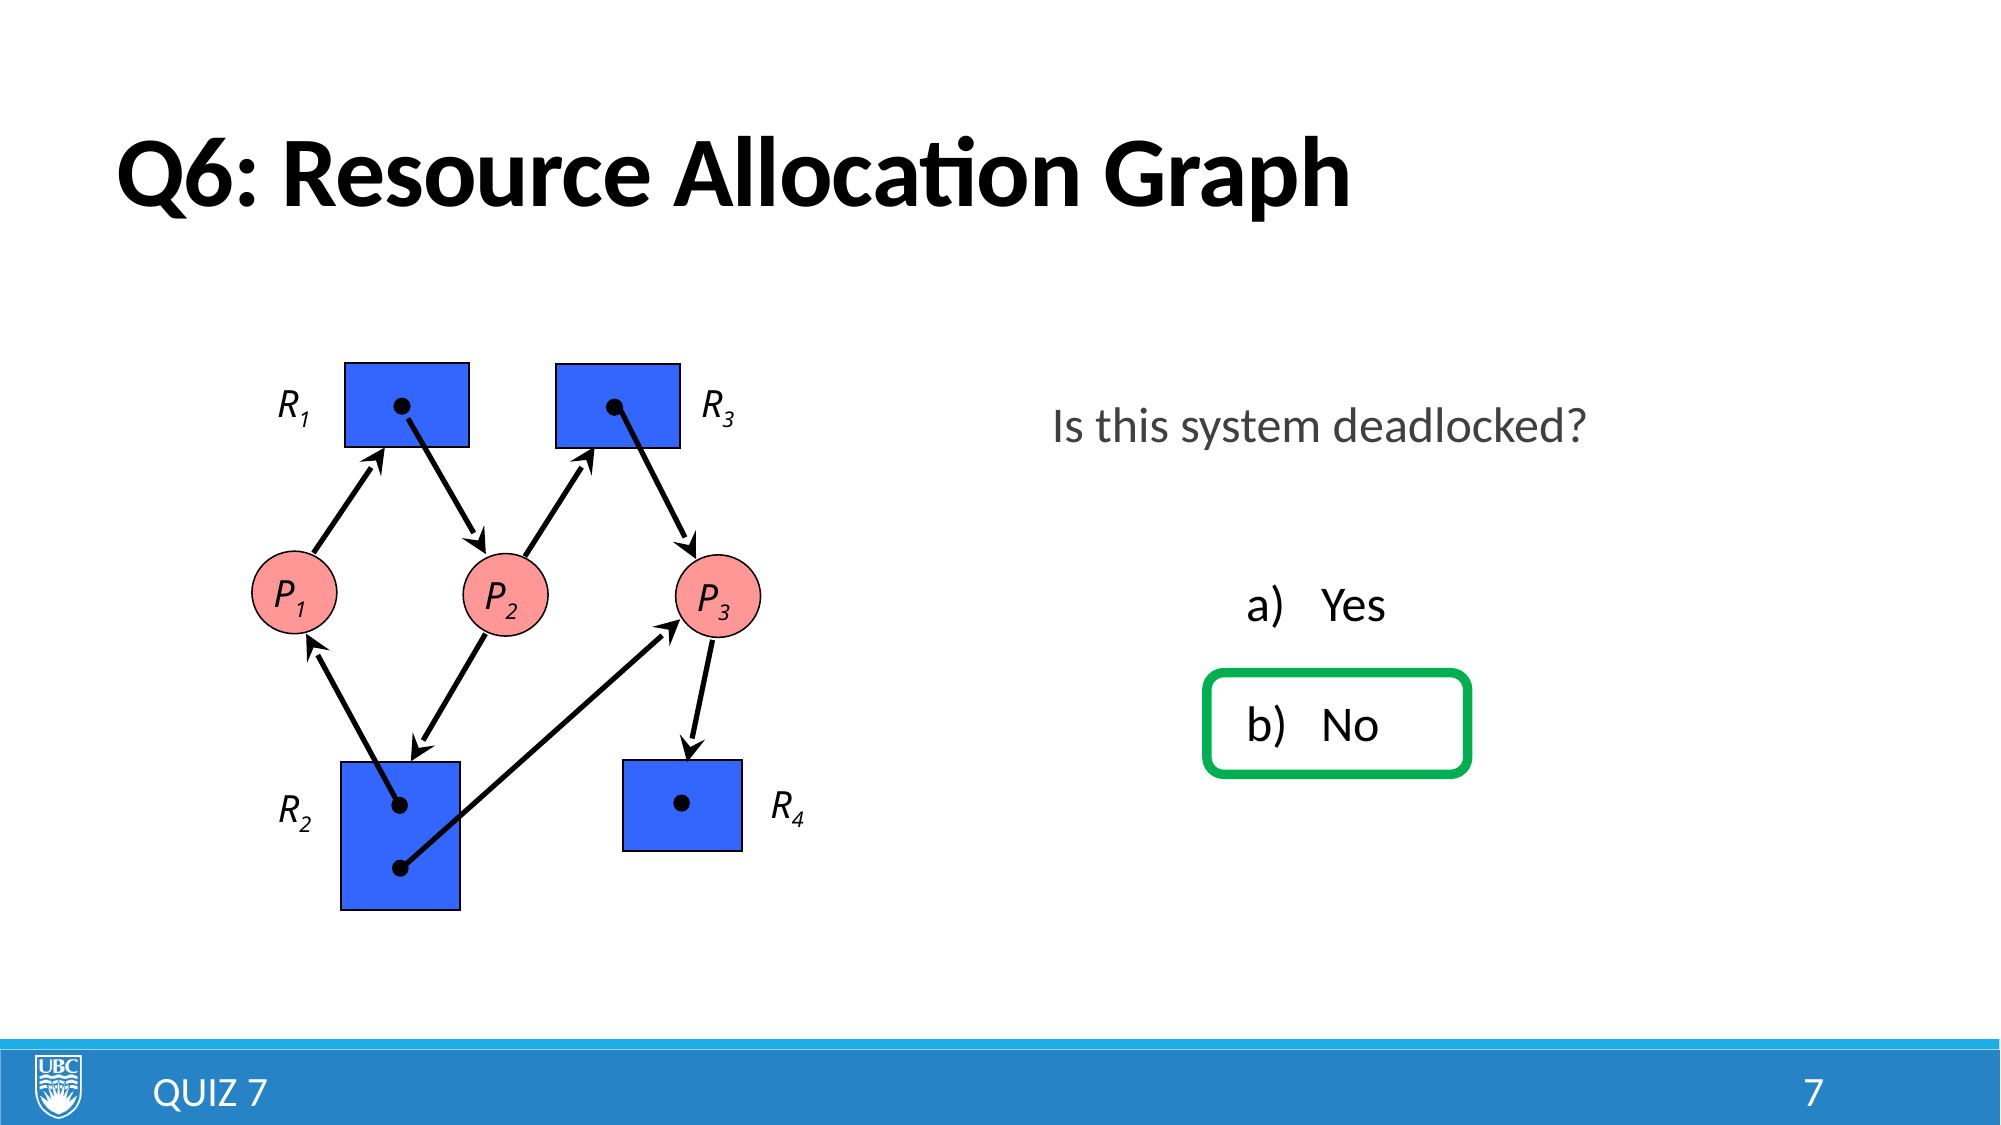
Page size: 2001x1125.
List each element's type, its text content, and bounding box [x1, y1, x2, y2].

footer Quiz 7 [137, 1059, 1396, 1120]
title Q6: Resource Allocation Graph [101, 106, 1752, 235]
text_box Yes No [1231, 564, 1402, 760]
picture [35, 1055, 82, 1119]
text_box [1205, 671, 1469, 776]
list Is this system deadlocked? [1036, 391, 1706, 483]
slide_number 7 [1624, 1059, 1840, 1120]
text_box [251, 362, 826, 911]
